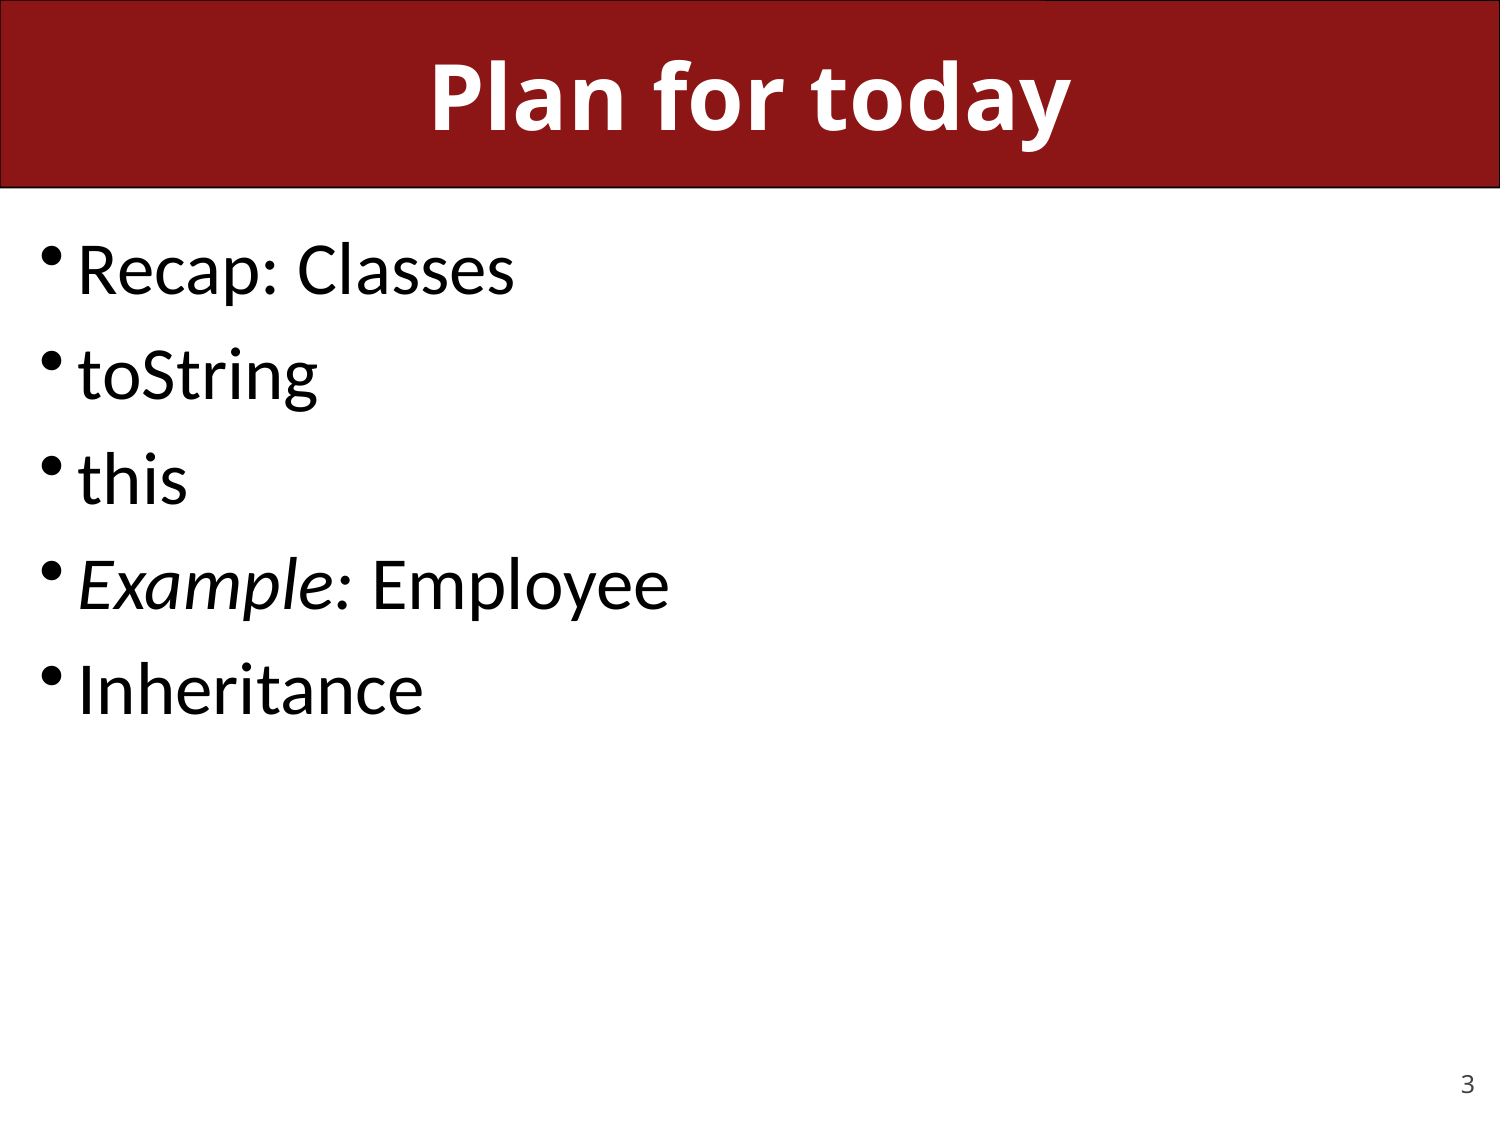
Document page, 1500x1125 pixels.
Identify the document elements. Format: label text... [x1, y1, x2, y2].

list Recap: Classes toString this Example: Employee Inheritance [24, 212, 1475, 1063]
title Plan for today [75, 0, 1425, 188]
